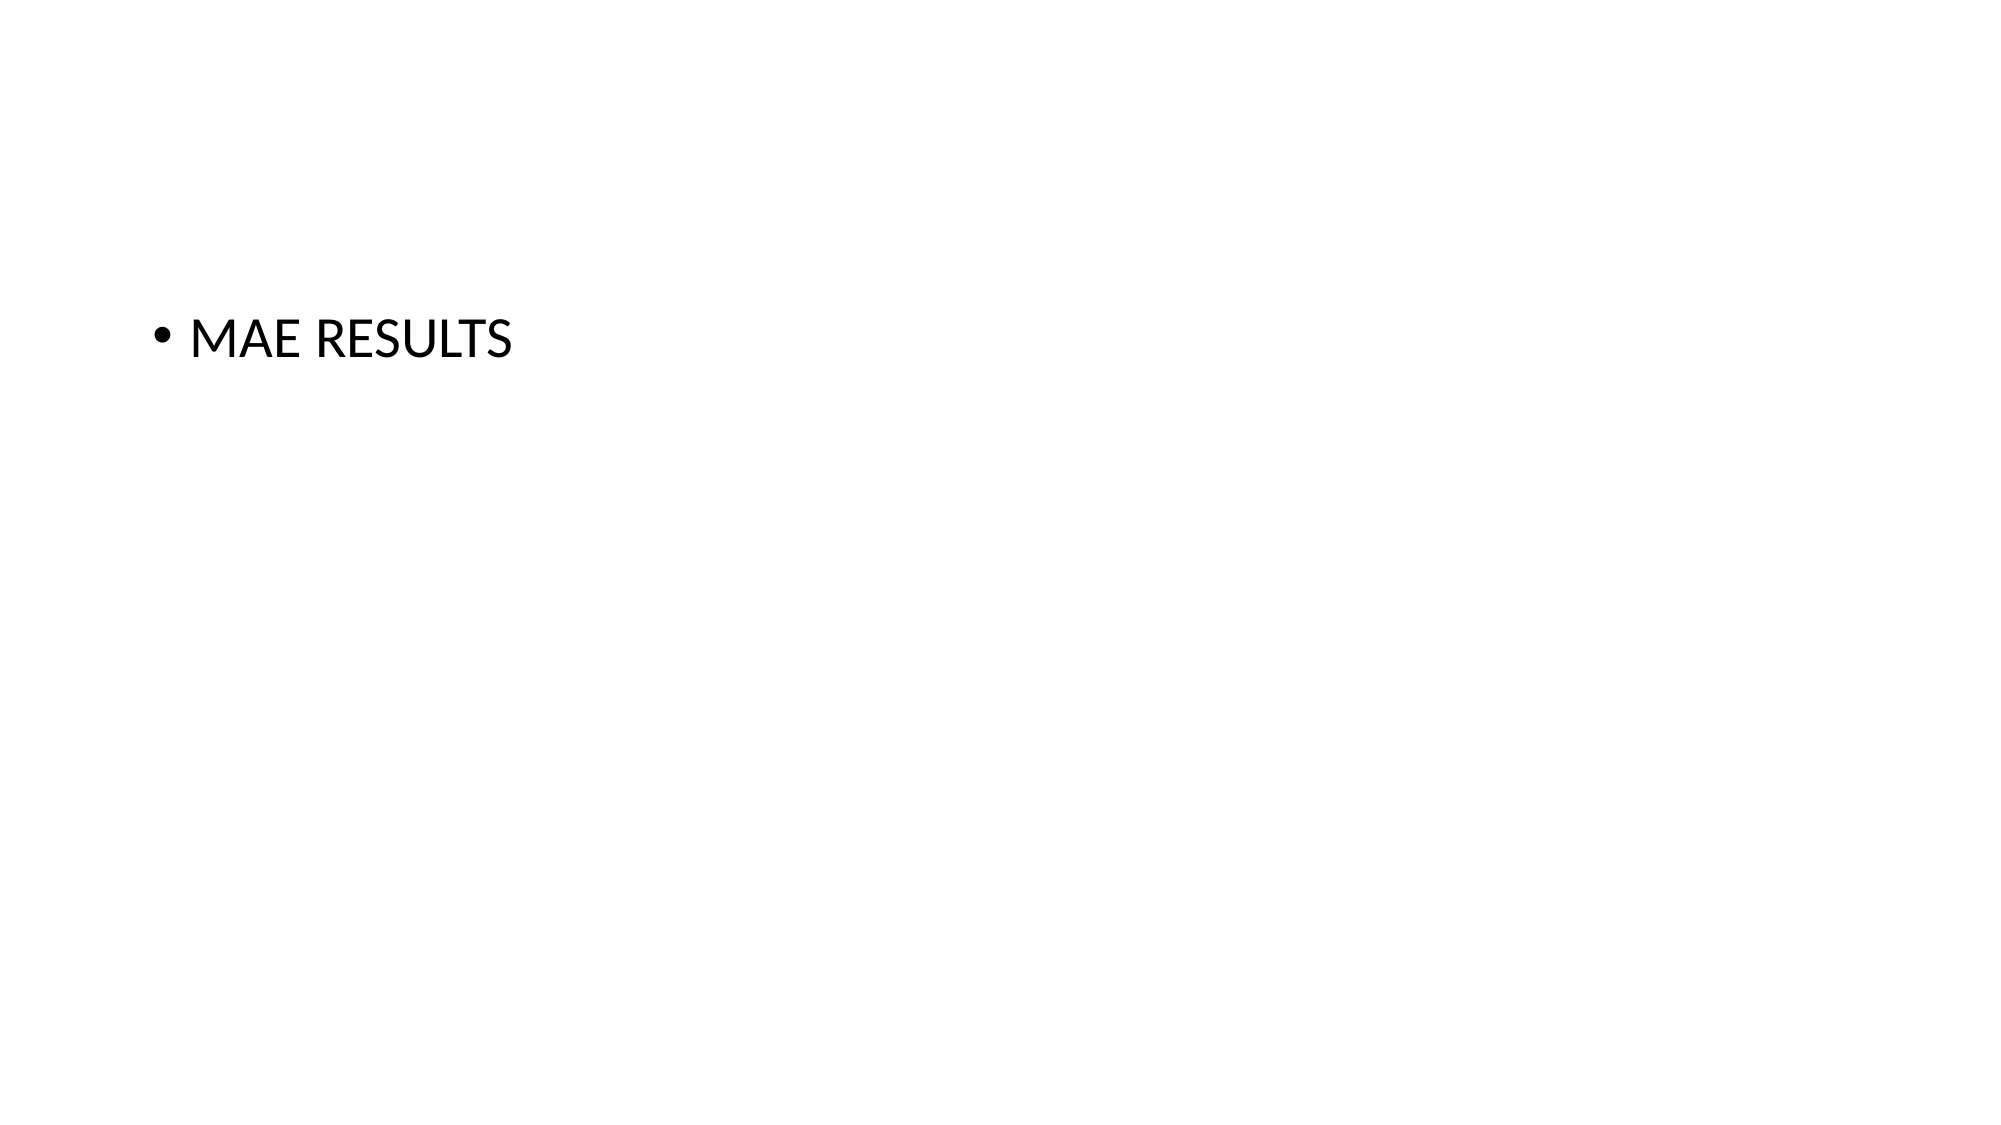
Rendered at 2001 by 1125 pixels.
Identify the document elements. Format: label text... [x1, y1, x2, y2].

list MAE RESULTS [137, 299, 1863, 1014]
